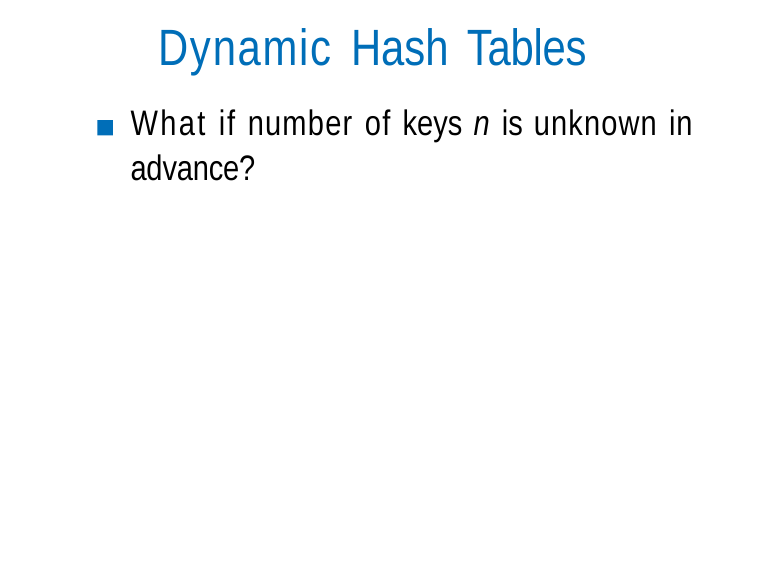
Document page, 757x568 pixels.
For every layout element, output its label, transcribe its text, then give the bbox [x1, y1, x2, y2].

text_box [97, 120, 113, 136]
text_box What if number of keys n is unknown in advance? [128, 94, 699, 188]
title Dynamic Hash Tables [33, 12, 724, 110]
